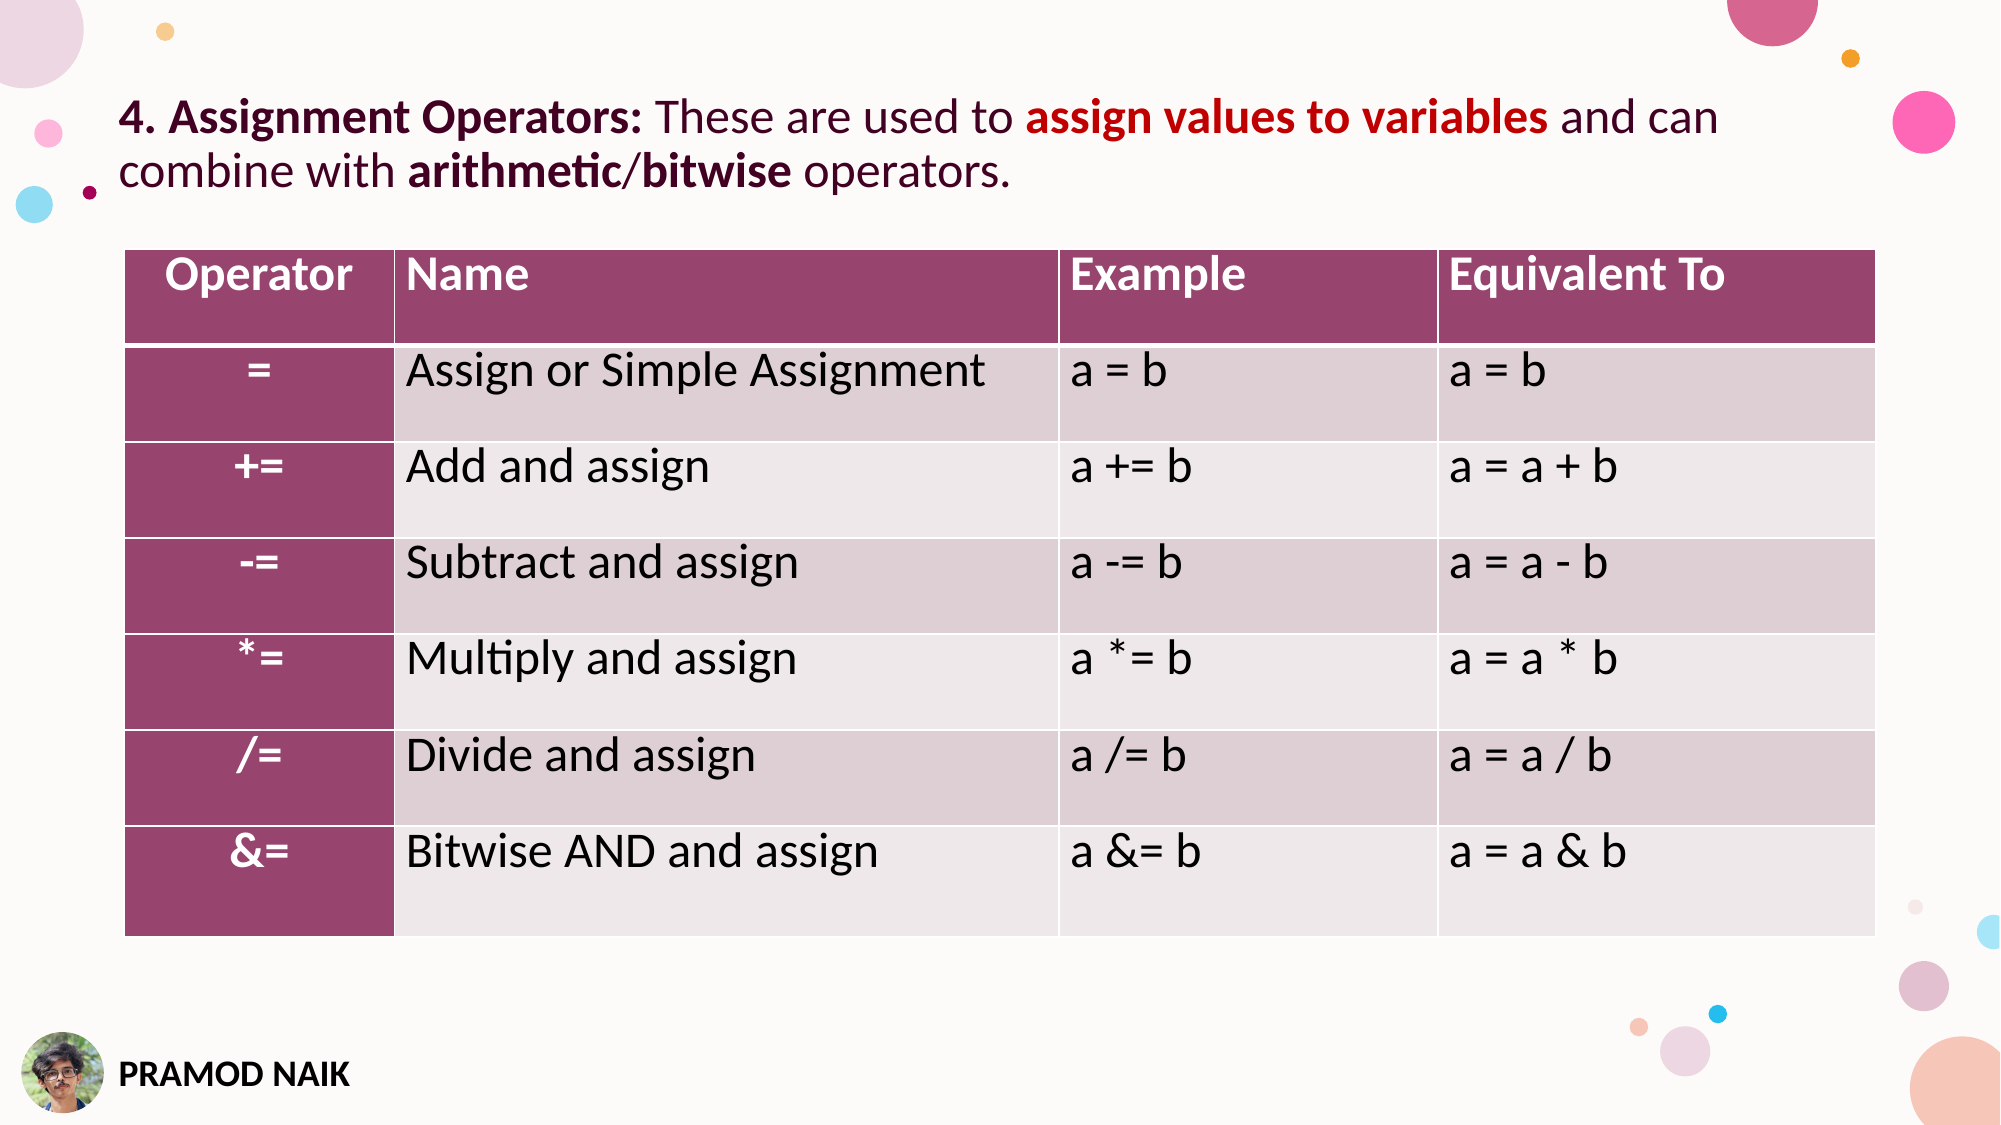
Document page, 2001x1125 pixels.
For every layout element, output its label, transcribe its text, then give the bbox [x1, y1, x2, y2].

table_cell a = b [1060, 348, 1437, 441]
table_cell += [125, 443, 394, 537]
table_header Operator [125, 250, 394, 343]
table_cell /= [125, 731, 394, 825]
picture [21, 1031, 104, 1114]
table_cell Add and assign [395, 443, 1058, 537]
table_cell = [125, 348, 394, 441]
table_cell a += b [1060, 443, 1437, 537]
table_cell &= [125, 827, 394, 936]
table_cell a -= b [1060, 539, 1437, 633]
table_cell a = a - b [1439, 539, 1875, 633]
table_cell a = a / b [1439, 731, 1875, 825]
table_cell Bitwise AND and assign [395, 827, 1058, 936]
table_cell Subtract and assign [395, 539, 1058, 633]
table_cell Divide and assign [395, 731, 1058, 825]
table_cell Assign or Simple Assignment [395, 348, 1058, 441]
table_cell a = a + b [1439, 443, 1875, 537]
table_cell *= [125, 635, 394, 729]
table_cell a = b [1439, 348, 1875, 441]
table_cell a *= b [1060, 635, 1437, 729]
table_header Name [395, 250, 1058, 343]
table_header Equivalent To [1439, 250, 1875, 343]
table_header Example [1060, 250, 1437, 343]
table_cell a = a & b [1439, 827, 1875, 936]
table_cell a &= b [1060, 827, 1437, 936]
table_cell a /= b [1060, 731, 1437, 825]
table_cell a = a * b [1439, 635, 1875, 729]
table_cell Multiply and assign [395, 635, 1058, 729]
list 4. Assignment Operators: These are used to assign values to variables and can combine with arithmetic/bitwise operators. [103, 83, 1876, 1010]
table_cell -= [125, 539, 394, 633]
